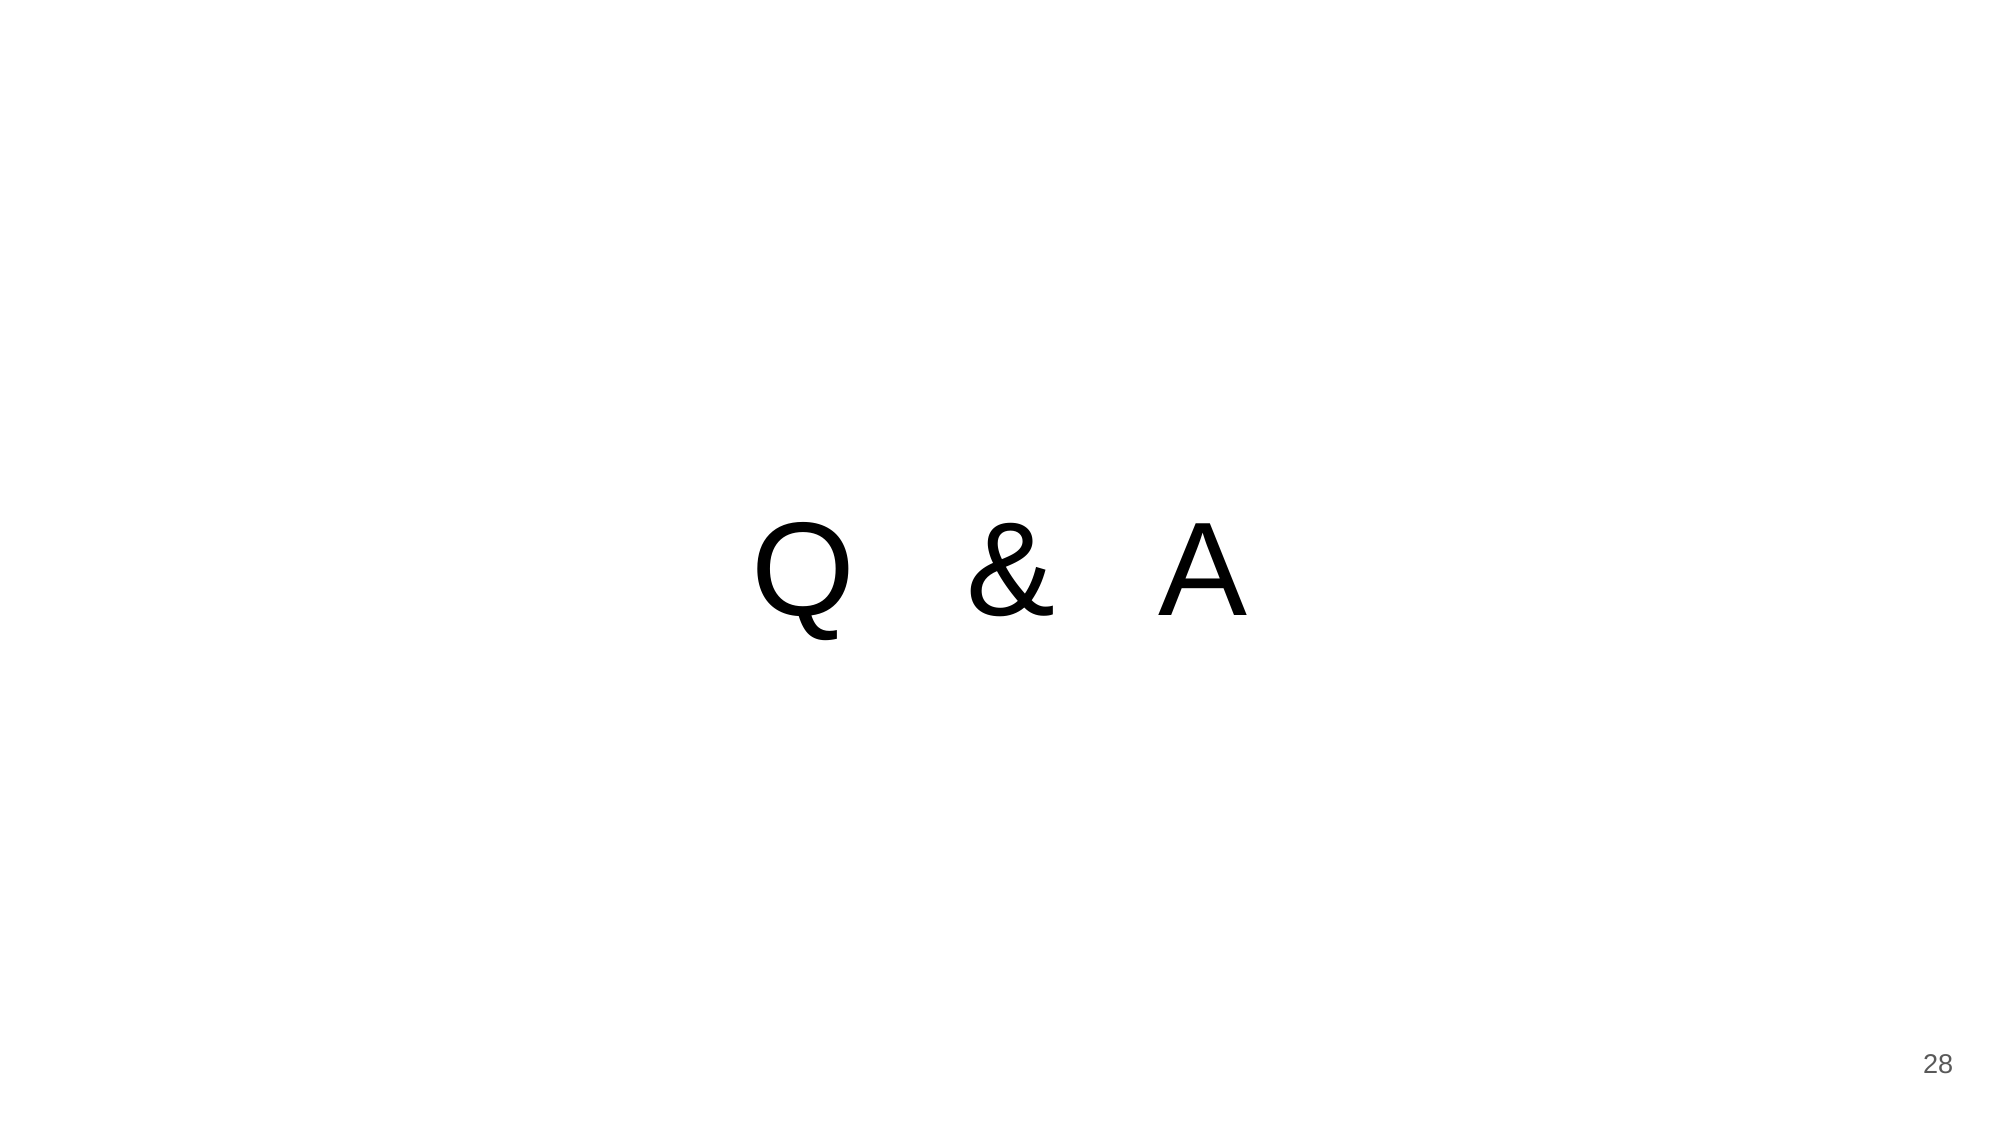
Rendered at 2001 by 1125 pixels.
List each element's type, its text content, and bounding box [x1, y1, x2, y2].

slide_number ‹#› [1853, 1019, 1974, 1106]
title Q & A [68, 470, 1932, 655]
